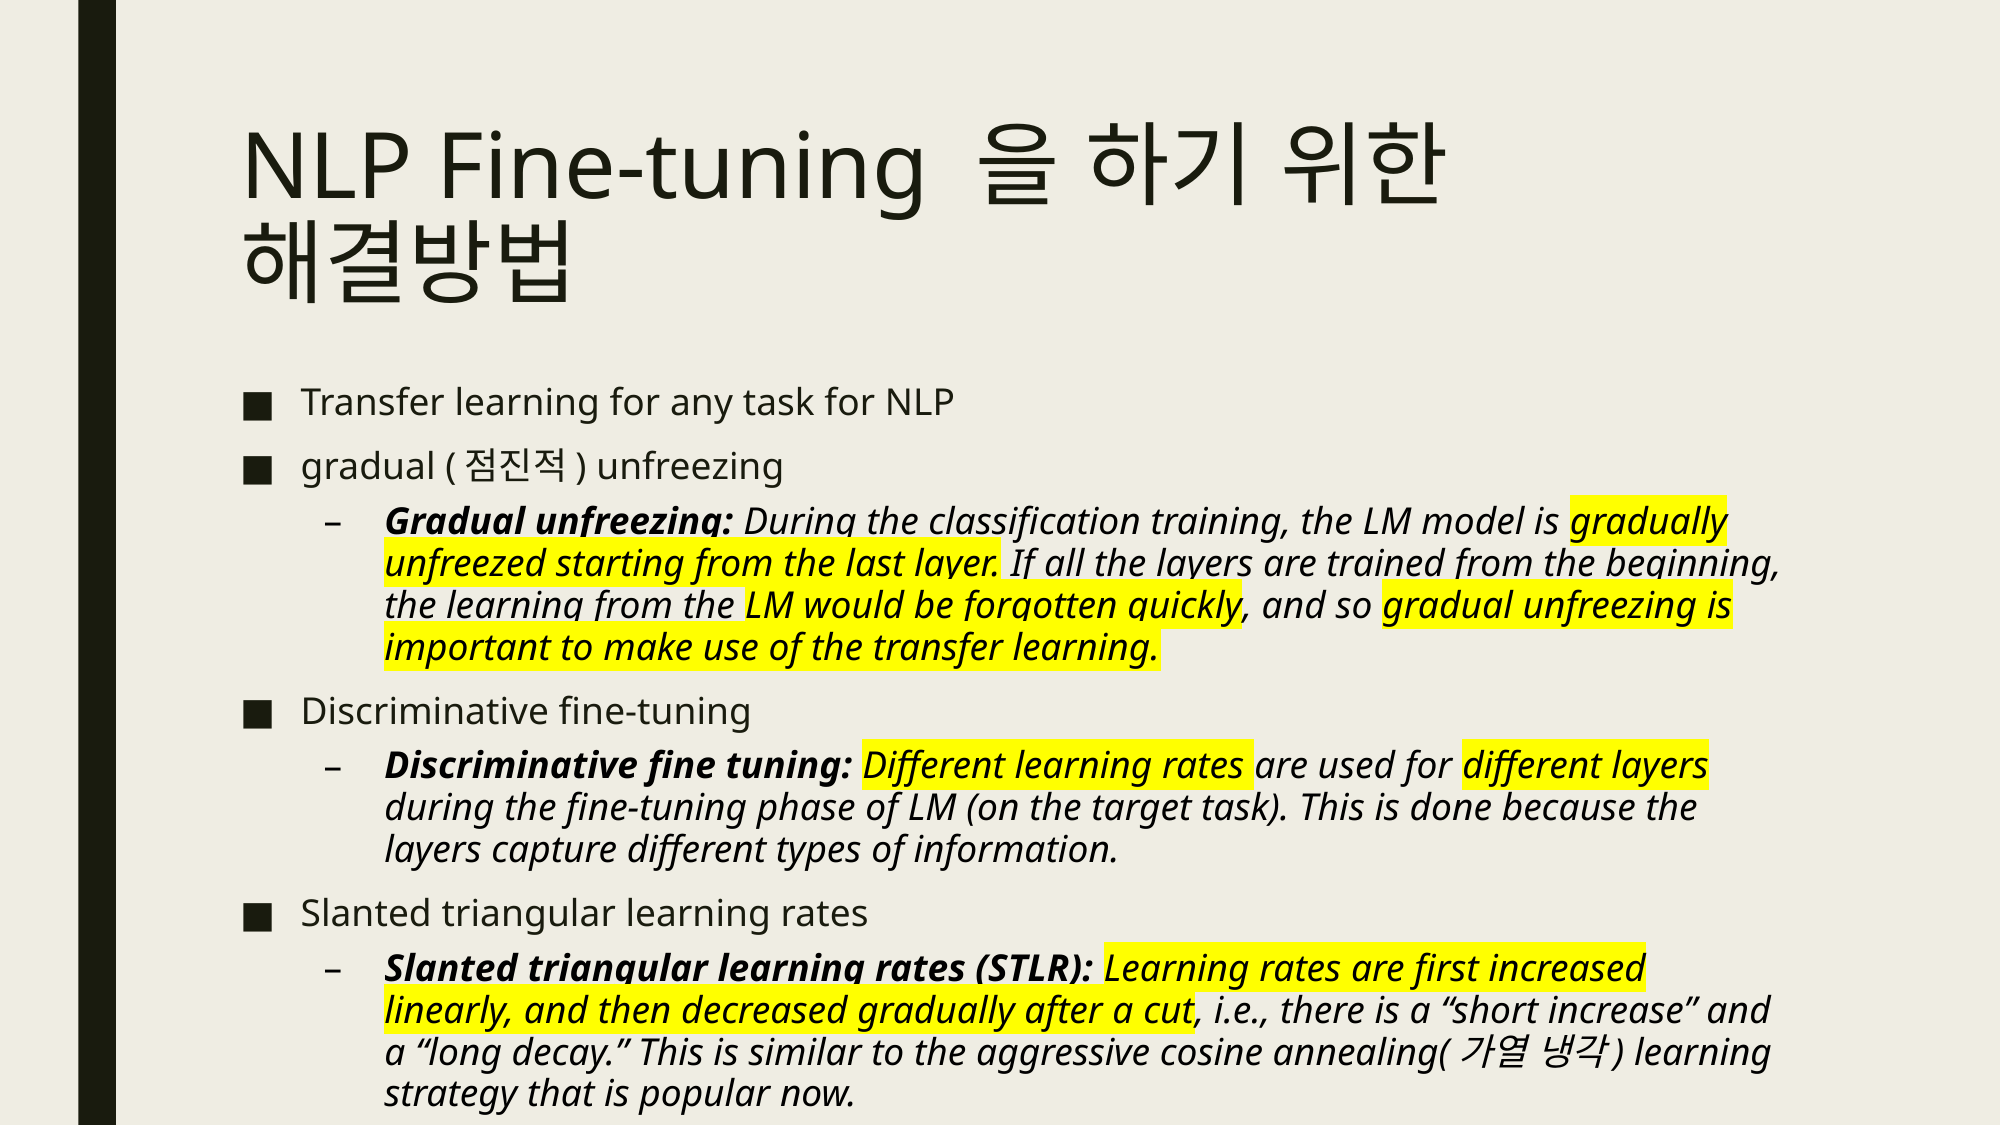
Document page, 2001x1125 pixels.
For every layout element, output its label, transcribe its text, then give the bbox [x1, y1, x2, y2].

title NLP Fine-tuning 을 하기 위한 해결방법 [225, 112, 1800, 357]
list Transfer learning for any task for NLP gradual (점진적) unfreezing Gradual unfreezing: During the classification training, the LM model is gradually unfreezed starting from the last layer. If all the layers are trained from the beginning, the learning from the LM would be forgotten quickly, and so gradual unfreezing is important to make use of the transfer learning. Discriminative fine-tuning Discriminative fine tuning: Different learning rates are used for different layers during the fine-tuning phase of LM (on the target task). This is done because the layers capture different types of information. Slanted triangular learning rates Slanted triangular learning rates (STLR): Learning rates are first increased linearly, and then decreased gradually after a cut, i.e., there is a “short increase” and a “long decay.” This is similar to the aggressive cosine annealing(가열 냉각) learning strategy that is popular now. [225, 375, 1800, 1125]
